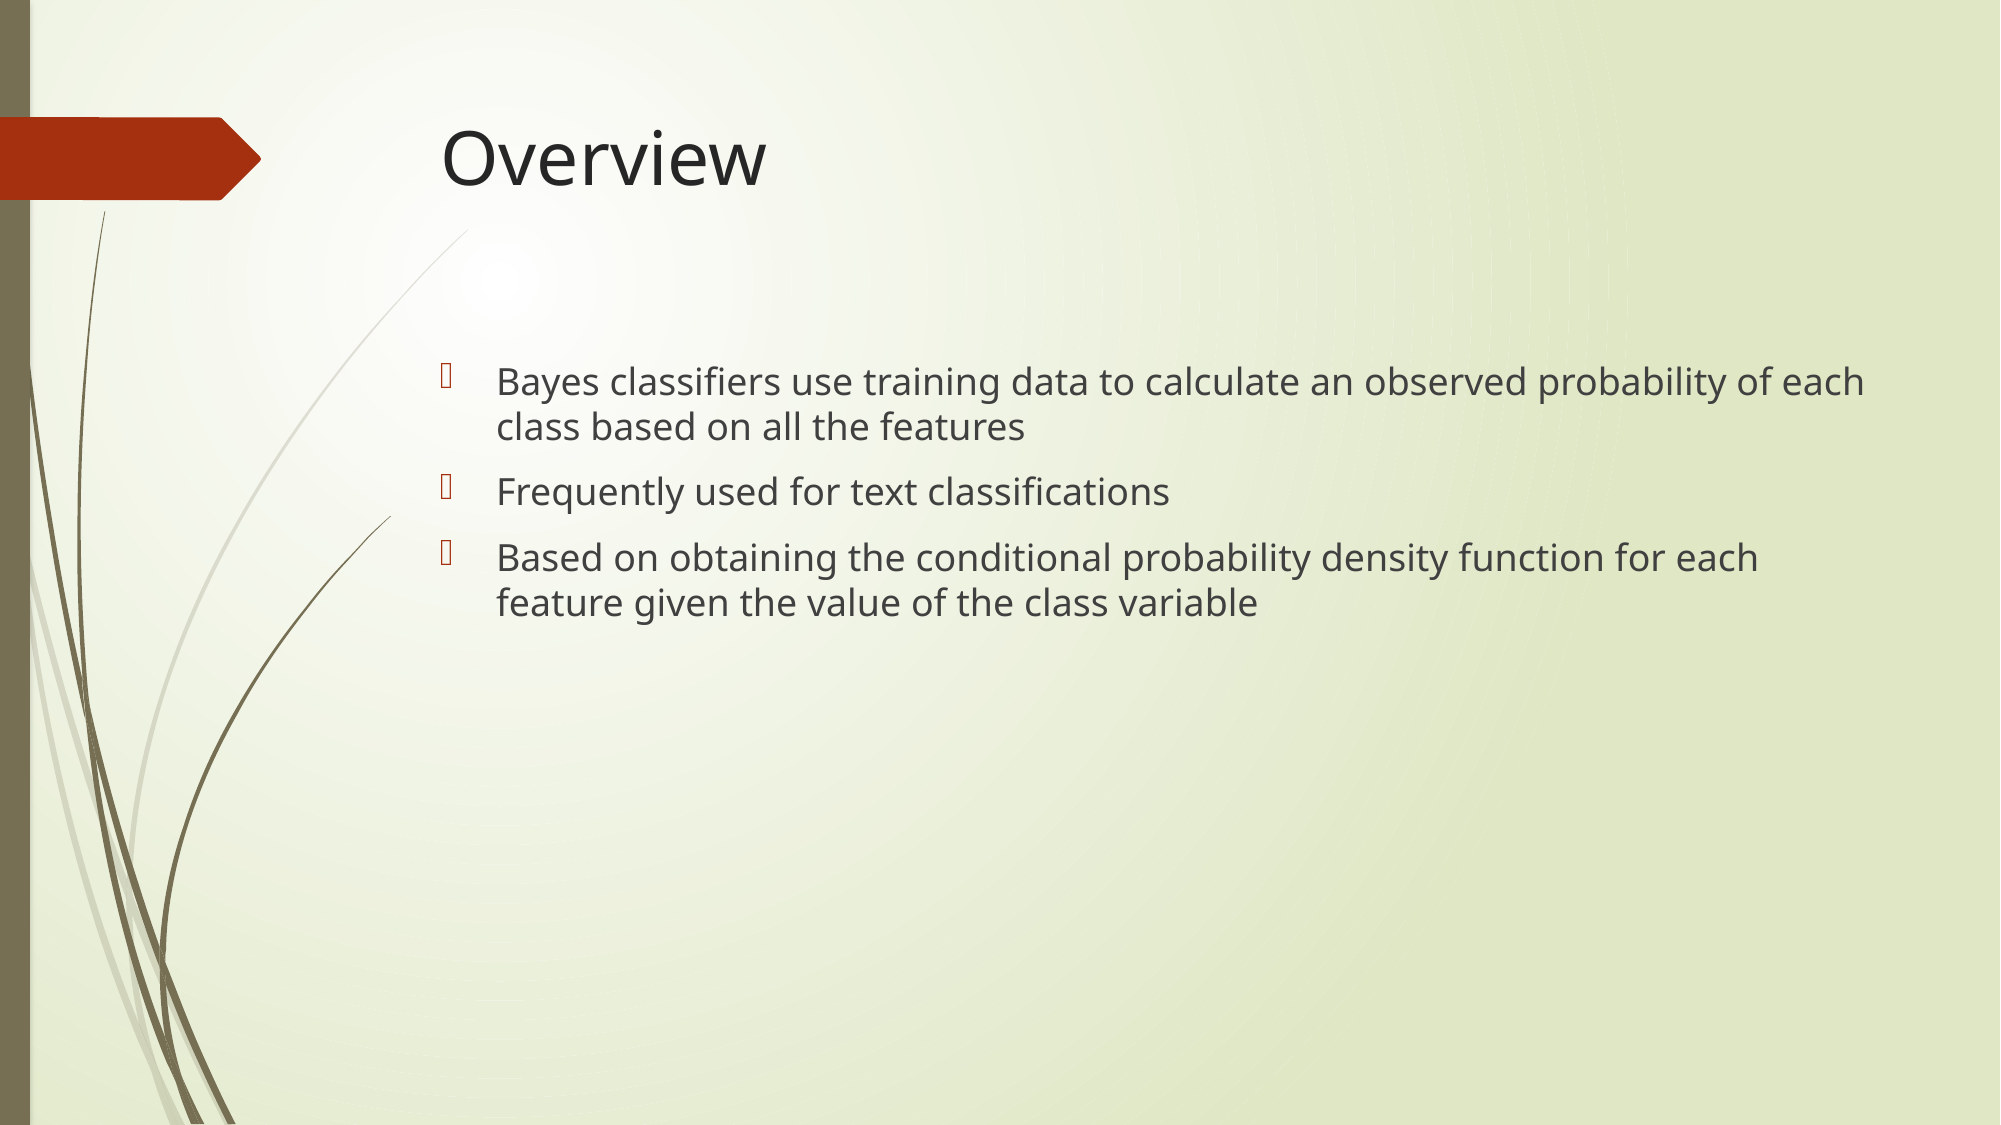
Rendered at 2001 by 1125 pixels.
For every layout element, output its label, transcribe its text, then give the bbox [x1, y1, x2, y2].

title Overview [425, 102, 1888, 313]
list Bayes classifiers use training data to calculate an observed probability of each class based on all the features Frequently used for text classifications Based on obtaining the conditional probability density function for each feature given the value of the class variable [424, 350, 1888, 970]
